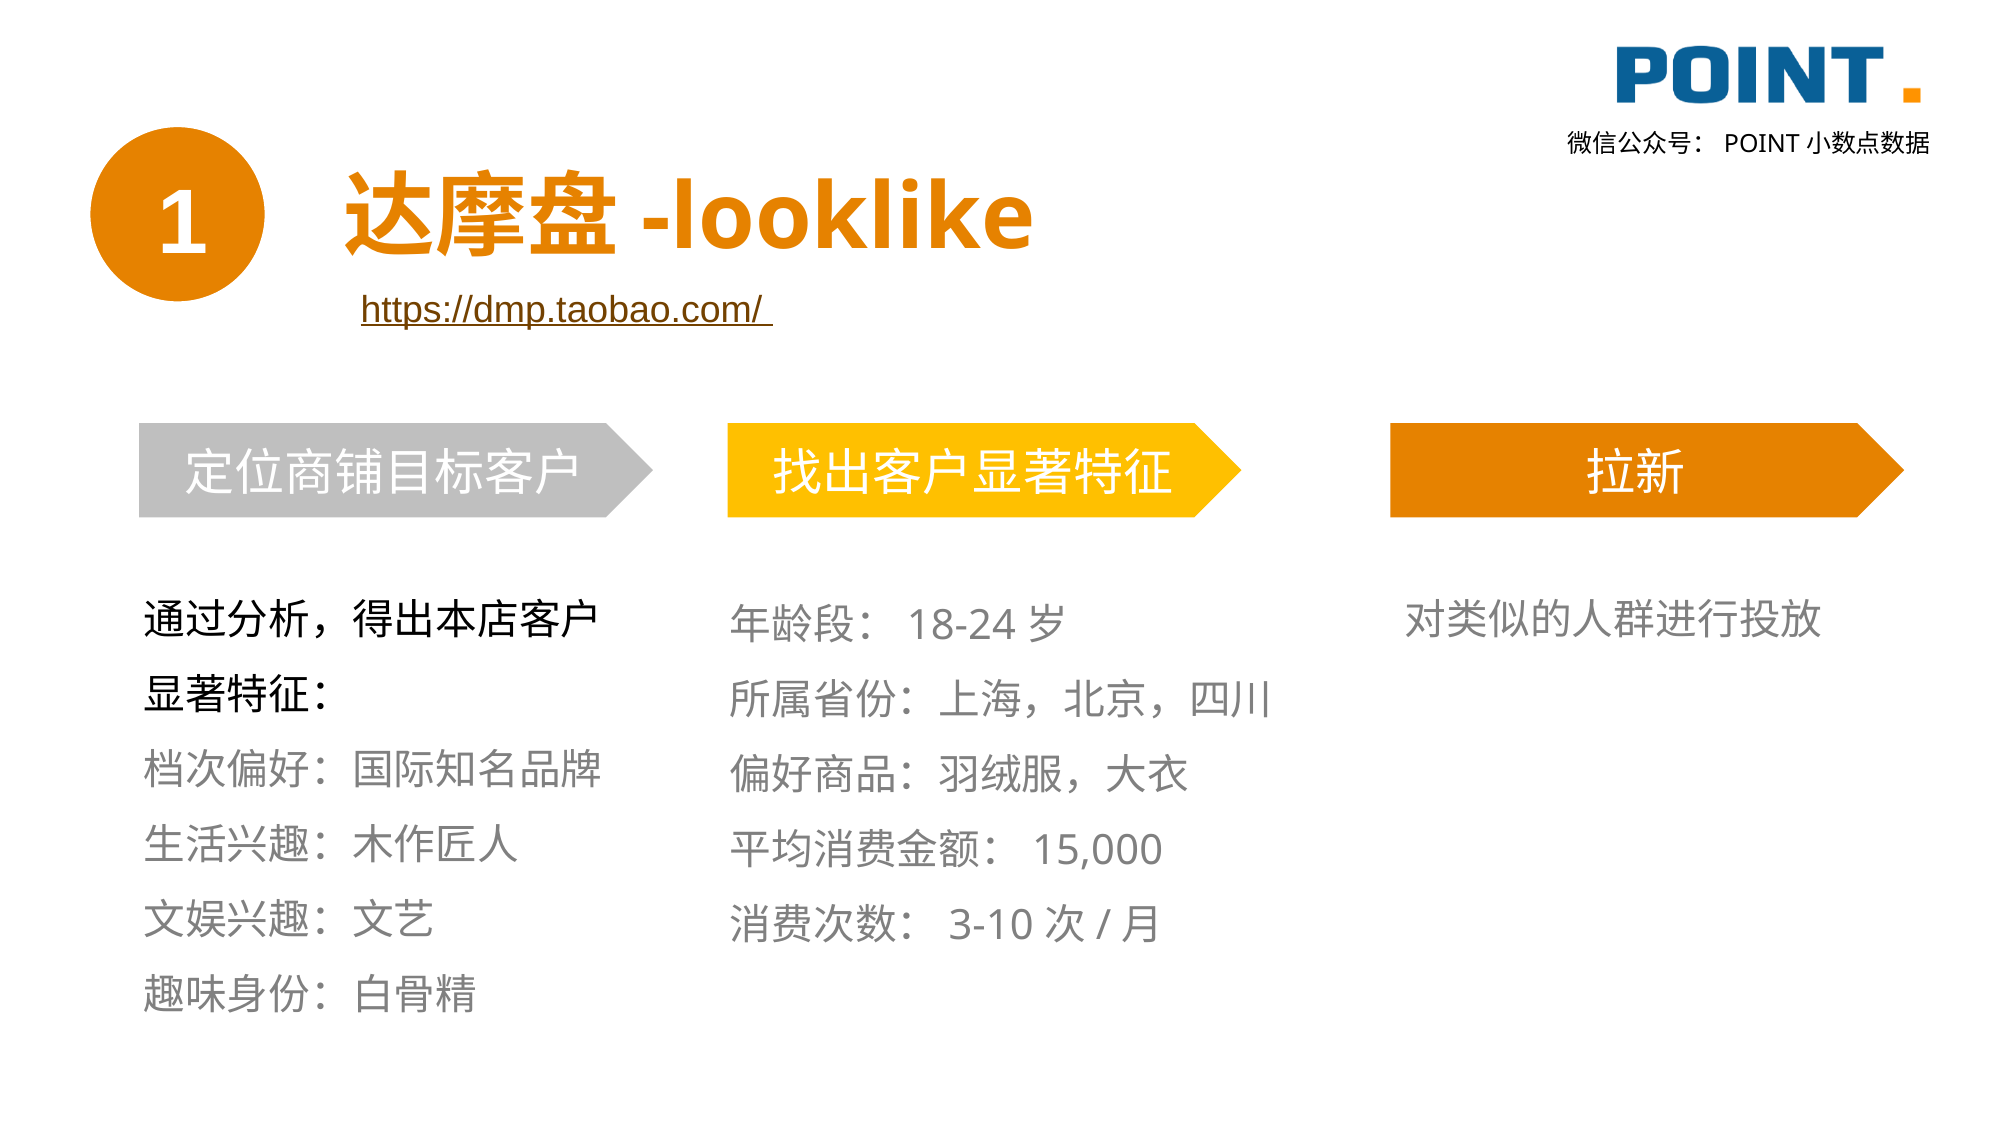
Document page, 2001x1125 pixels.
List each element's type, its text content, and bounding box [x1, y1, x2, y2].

text_box 找出客户显著特征 [726, 421, 1243, 519]
text_box https://dmp.taobao.com/ [345, 277, 789, 338]
text_box 对类似的人群进行投放 [1390, 560, 2000, 651]
text_box [82, 119, 273, 309]
picture [1599, 19, 1931, 132]
text_box 年龄段：18-24岁 所属省份：上海，北京，四川 偏好商品：羽绒服，大衣 平均消费金额：15,000 消费次数：3-10次/月 [715, 565, 1343, 955]
text_box 达摩盘-looklike [328, 161, 1729, 291]
text_box 通过分析，得出本店客户 显著特征： 档次偏好：国际知名品牌 生活兴趣：木作匠人 文娱兴趣：文艺 趣味身份：白骨精 [128, 560, 757, 1026]
text_box 定位商铺目标客户 [137, 421, 654, 519]
text_box 拉新 [1389, 421, 1906, 519]
text_box 1 [142, 155, 223, 280]
